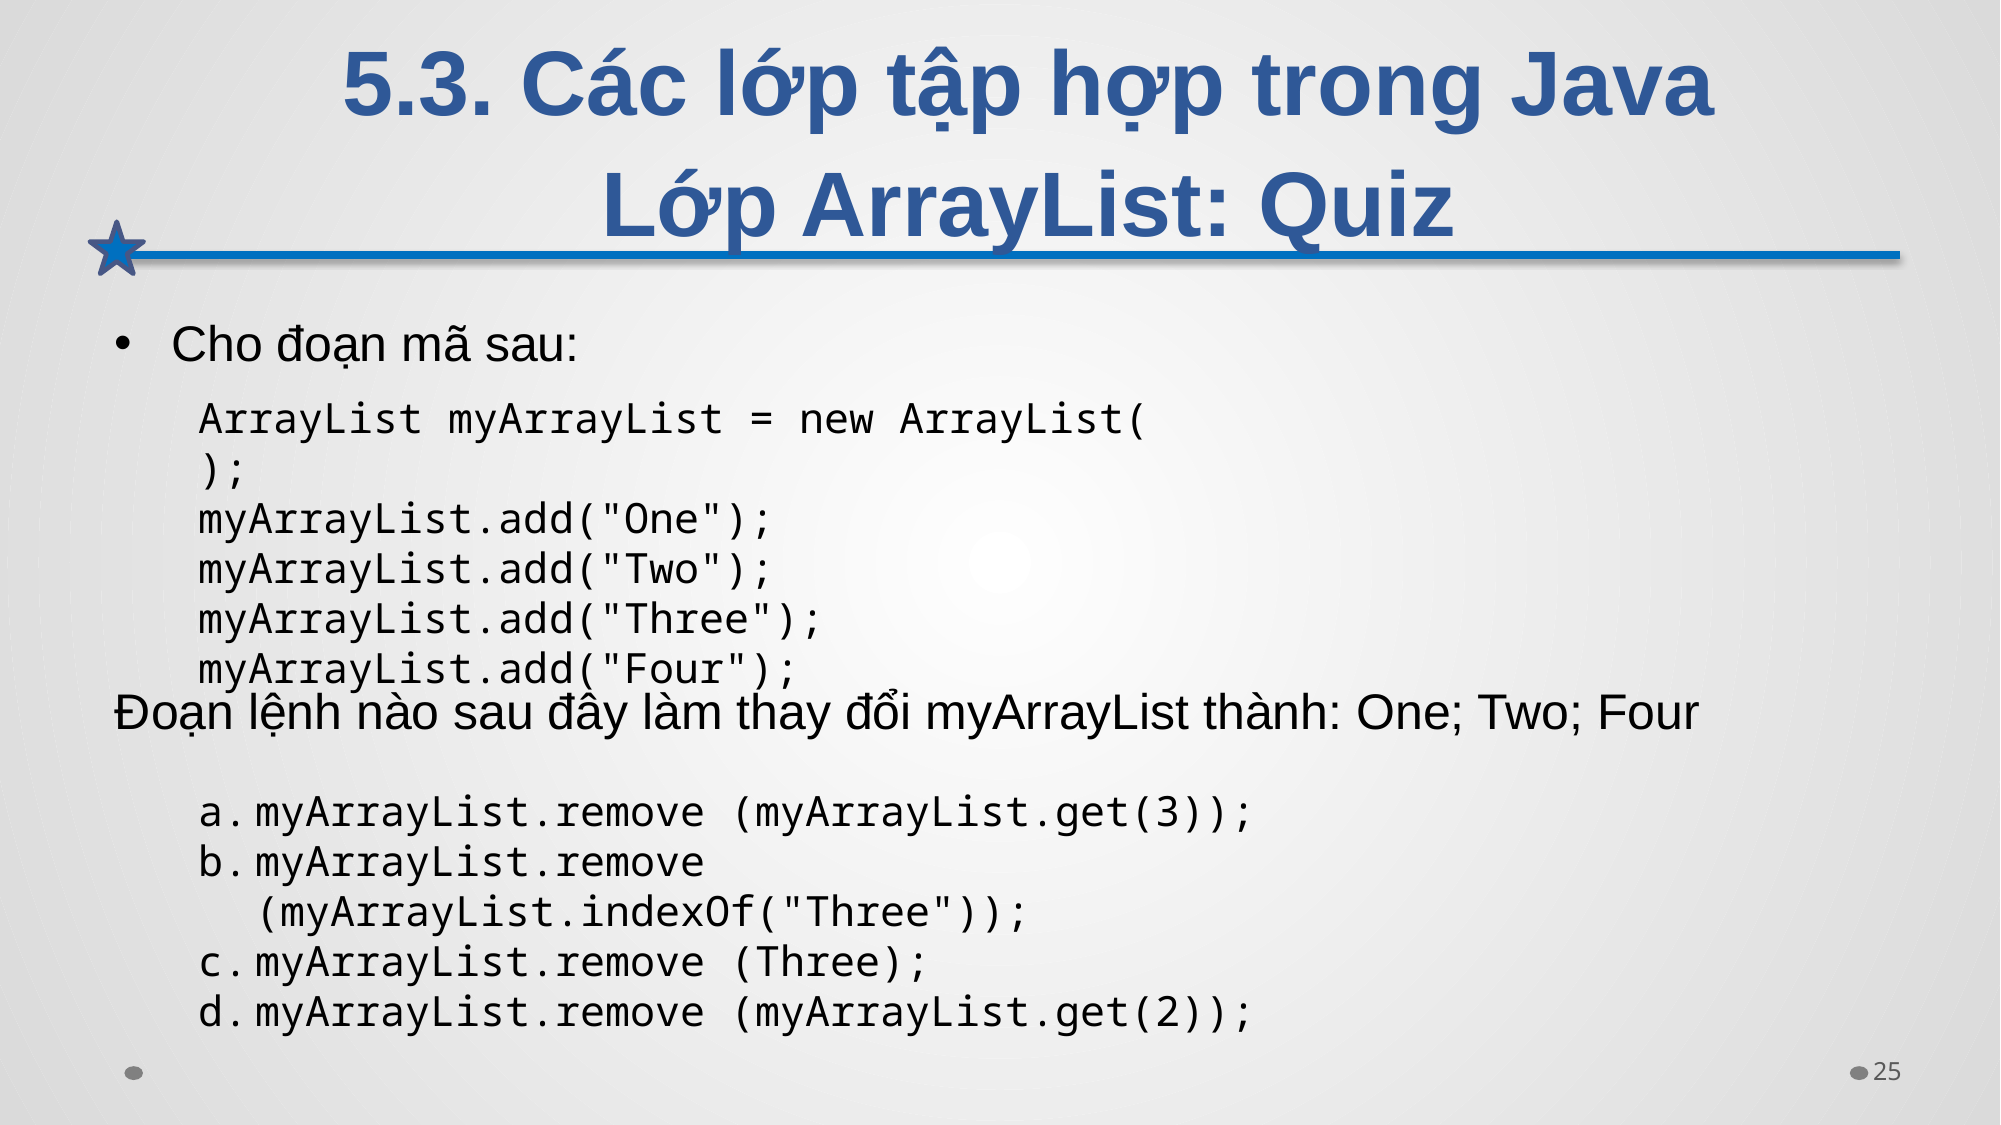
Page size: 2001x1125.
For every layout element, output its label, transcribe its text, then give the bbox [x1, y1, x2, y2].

text_box ArrayList myArrayList = new ArrayList( ); myArrayList.add("One"); myArrayList.add("Two"); myArrayList.add("Three"); myArrayList.add("Four"); [184, 384, 1184, 700]
text_box myArrayList.remove (myArrayList.get(3)); myArrayList.remove (myArrayList.indexOf("Three")); myArrayList.remove (Three); myArrayList.remove (myArrayList.get(2)); [184, 777, 1510, 1043]
title 5.3. Các lớp tập hợp trong Java Lớp ArrayList: Quiz [161, 28, 1897, 263]
list Cho đoạn mã sau: Đoạn lệnh nào sau đây làm thay đổi myArrayList thành: One; Two; Four [99, 304, 1900, 1064]
slide_number 25 [1868, 1042, 1992, 1103]
